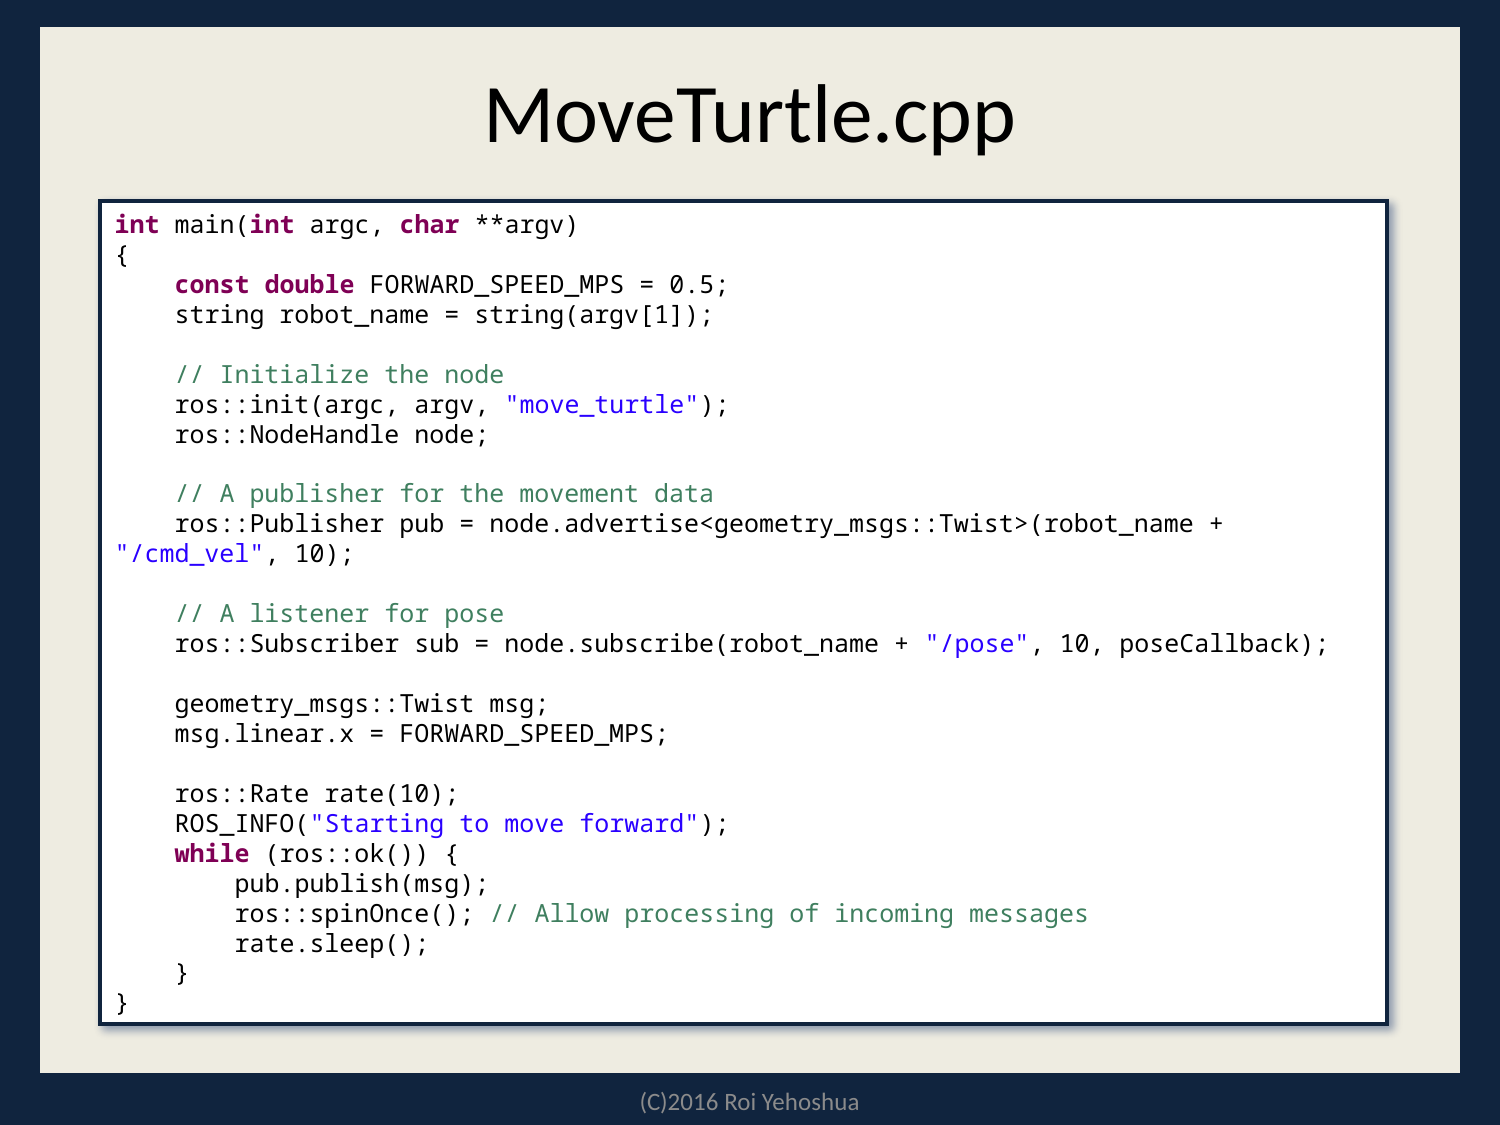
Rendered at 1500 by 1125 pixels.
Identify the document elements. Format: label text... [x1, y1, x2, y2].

footer (C)2016 Roi Yehoshua [512, 1074, 988, 1125]
title MoveTurtle.cpp [37, 31, 1463, 188]
text_box int main(int argc, char **argv) { const double FORWARD_SPEED_MPS = 0.5; string robot_name = string(argv[1]); // Initialize the node ros::init(argc, argv, "move_turtle"); ros::NodeHandle node; // A publisher for the movement data ros::Publisher pub = node.advertise<geometry_msgs::Twist>(robot_name + "/cmd_vel", 10); // A listener for pose ros::Subscriber sub = node.subscribe(robot_name + "/pose", 10, poseCallback); geometry_msgs::Twist msg; msg.linear.x = FORWARD_SPEED_MPS; ros::Rate rate(10); ROS_INFO("Starting to move forward"); while (ros::ok()) { pub.publish(msg); ros::spinOnce(); // Allow processing of incoming messages rate.sleep(); } } [99, 201, 1388, 1025]
